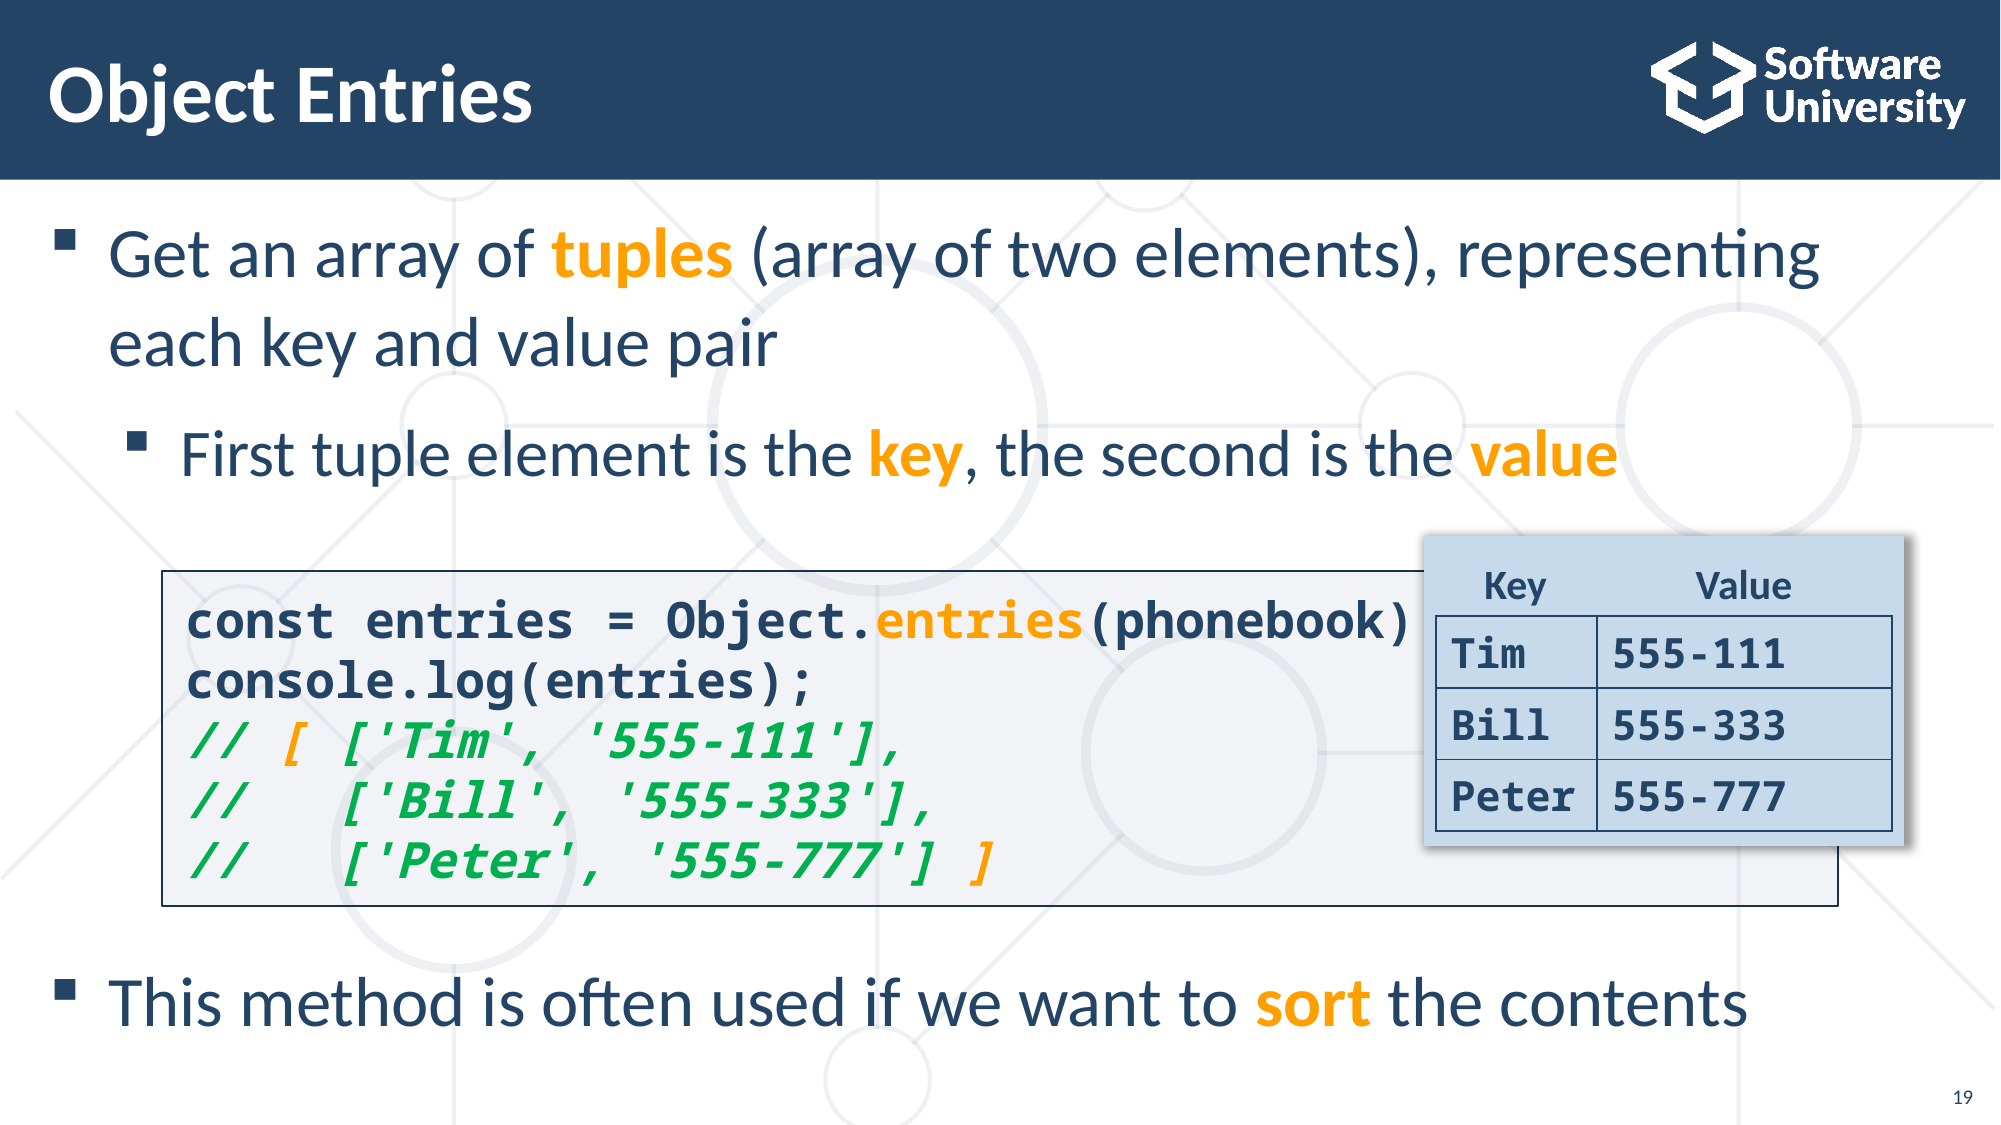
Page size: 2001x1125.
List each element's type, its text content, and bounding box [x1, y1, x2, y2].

text_box const entries = Object.entries(phonebook); console.log(entries); // [ ['Tim', '555-111'], // ['Bill', '555-333'], // ['Peter', '555-777'] ] [162, 570, 1838, 907]
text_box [1423, 535, 1905, 847]
slide_number 19 [1927, 1067, 1989, 1117]
picture [1651, 41, 1966, 134]
list Get an array of tuples (array of two elements), representing each key and value pair First tuple element is the key, the second is the value This method is often used if we want to sort the contents [31, 196, 1970, 1104]
title Object Entries [31, 16, 1625, 162]
